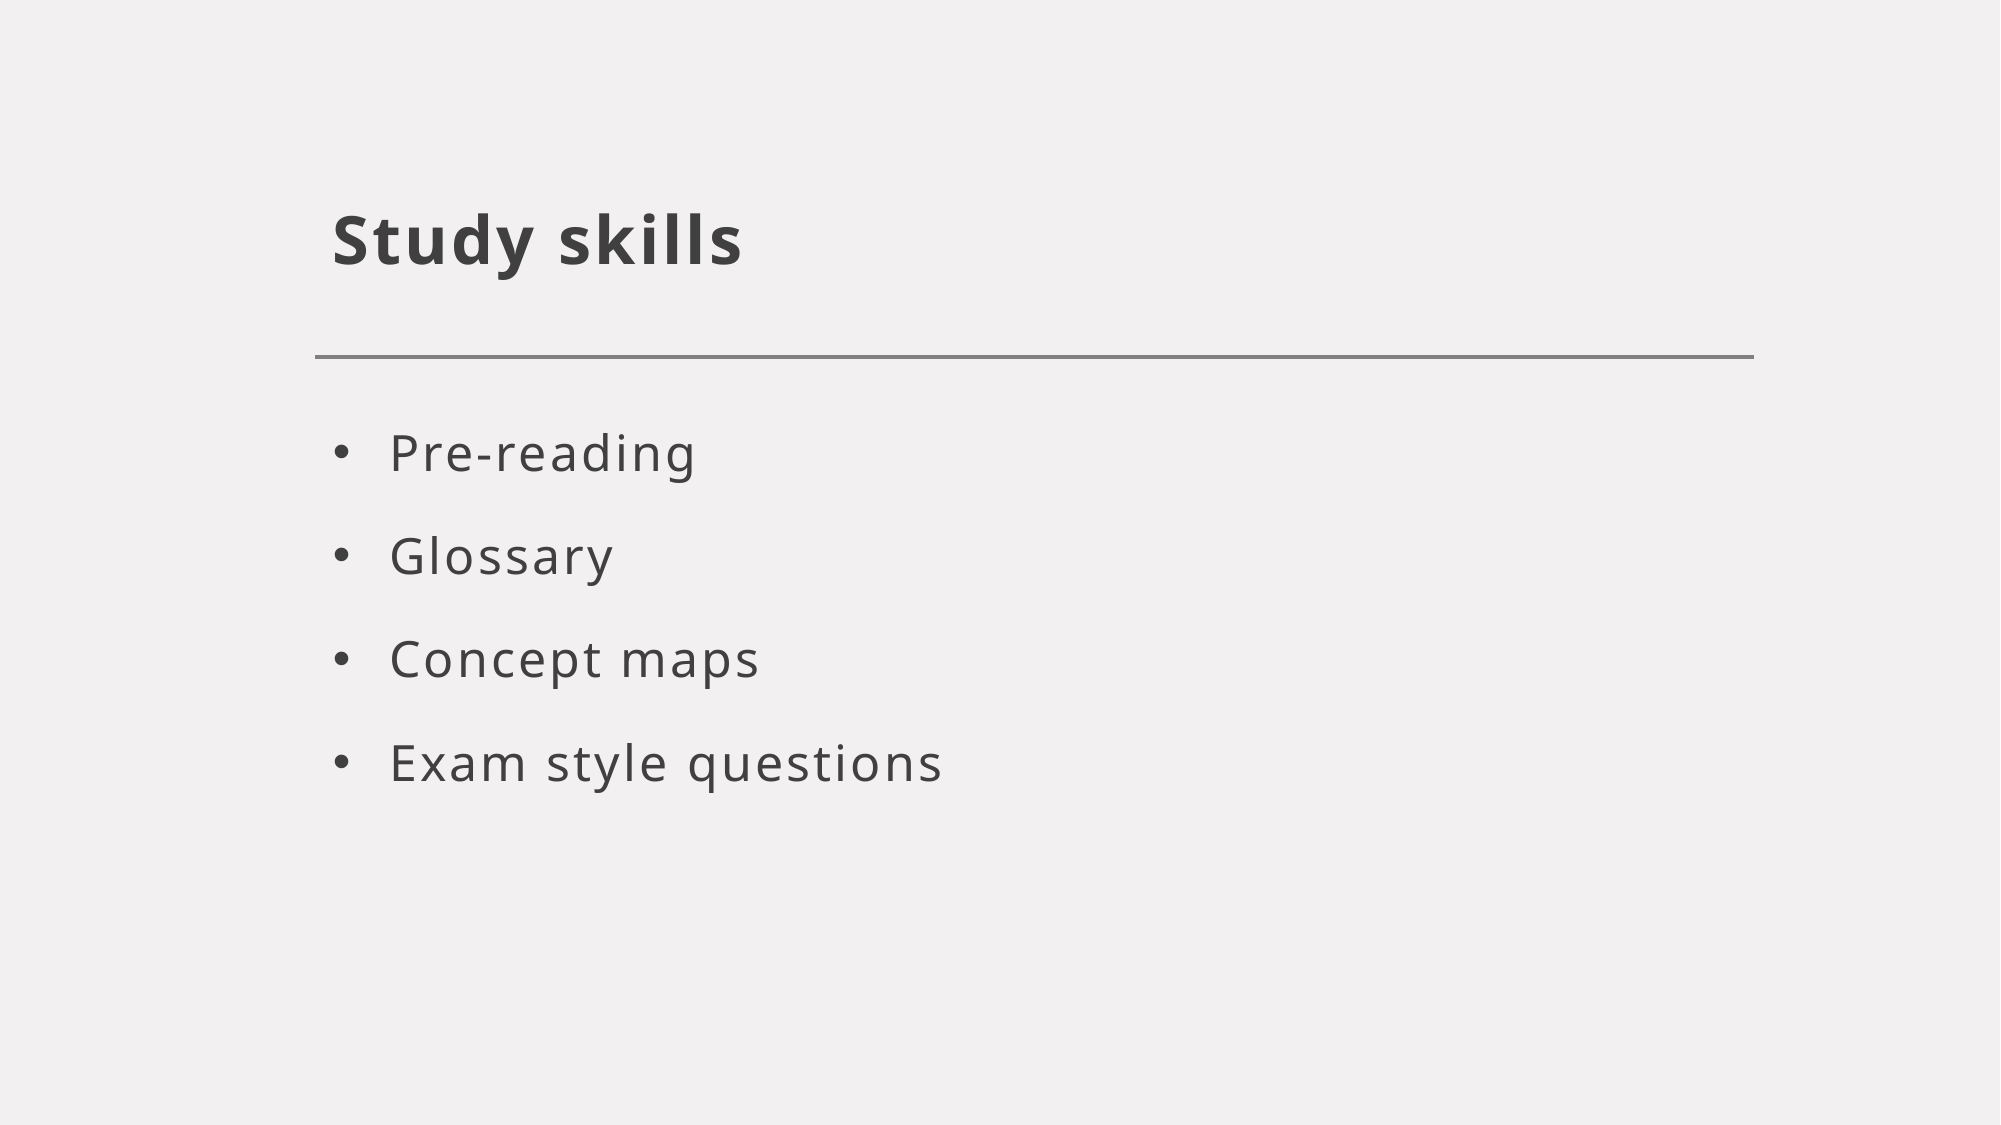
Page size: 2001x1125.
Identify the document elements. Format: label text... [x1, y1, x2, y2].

title Study skills [315, 72, 1754, 294]
list Pre-reading Glossary Concept maps Exam style questions [315, 379, 1754, 979]
